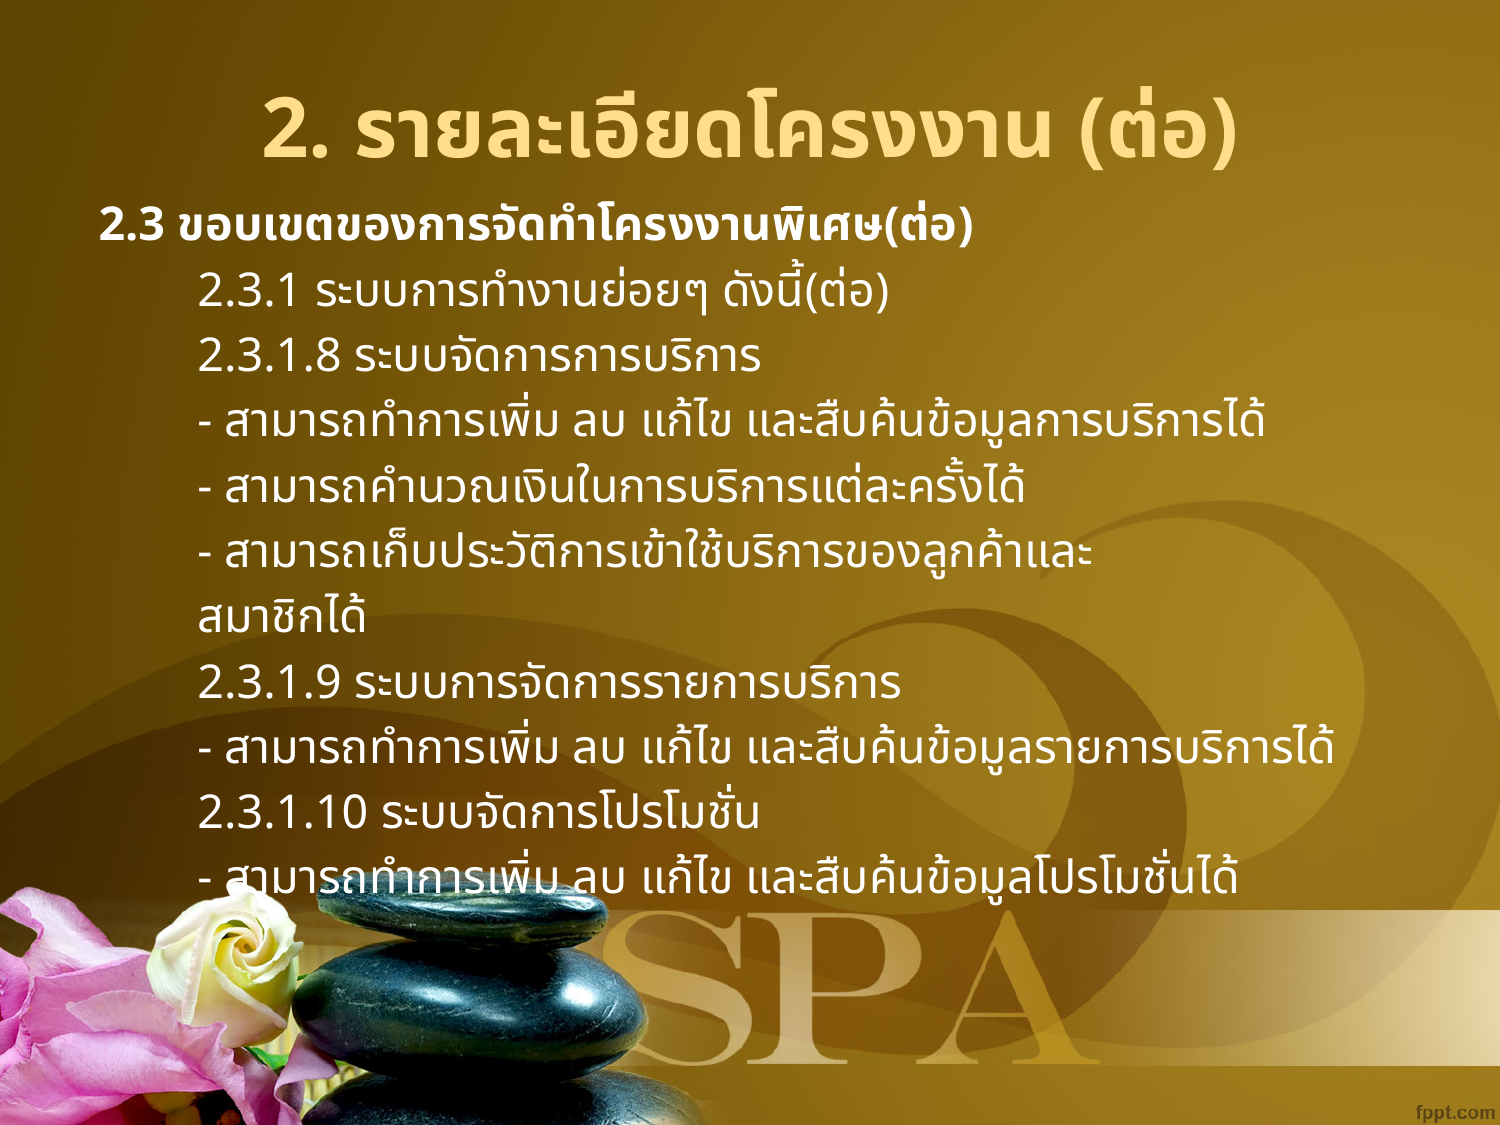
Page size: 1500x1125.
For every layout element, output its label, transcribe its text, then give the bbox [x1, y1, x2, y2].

list 2.3 ขอบเขตของการจัดทำโครงงานพิเศษ(ต่อ) 2.3.1 ระบบการทำงานย่อยๆ ดังนี้(ต่อ) 2.3.1.8 ระบบจัดการการบริการ - สามารถทำการเพิ่ม ลบ แก้ไข และสืบค้นข้อมูลการบริการได้ - สามารถคำนวณเงินในการบริการแต่ละครั้งได้ - สามารถเก็บประวัติการเข้าใช้บริการของลูกค้าและ สมาชิกได้ 2.3.1.9 ระบบการจัดการรายการบริการ - สามารถทำการเพิ่ม ลบ แก้ไข และสืบค้นข้อมูลรายการบริการได้ 2.3.1.10 ระบบจัดการโปรโมชั่น - สามารถทำการเพิ่ม ลบ แก้ไข และสืบค้นข้อมูลโปรโมชั่นได้ [83, 186, 1500, 914]
picture [0, 0, 1500, 1125]
title 2. รายละเอียดโครงงาน (ต่อ) [75, 86, 1425, 162]
